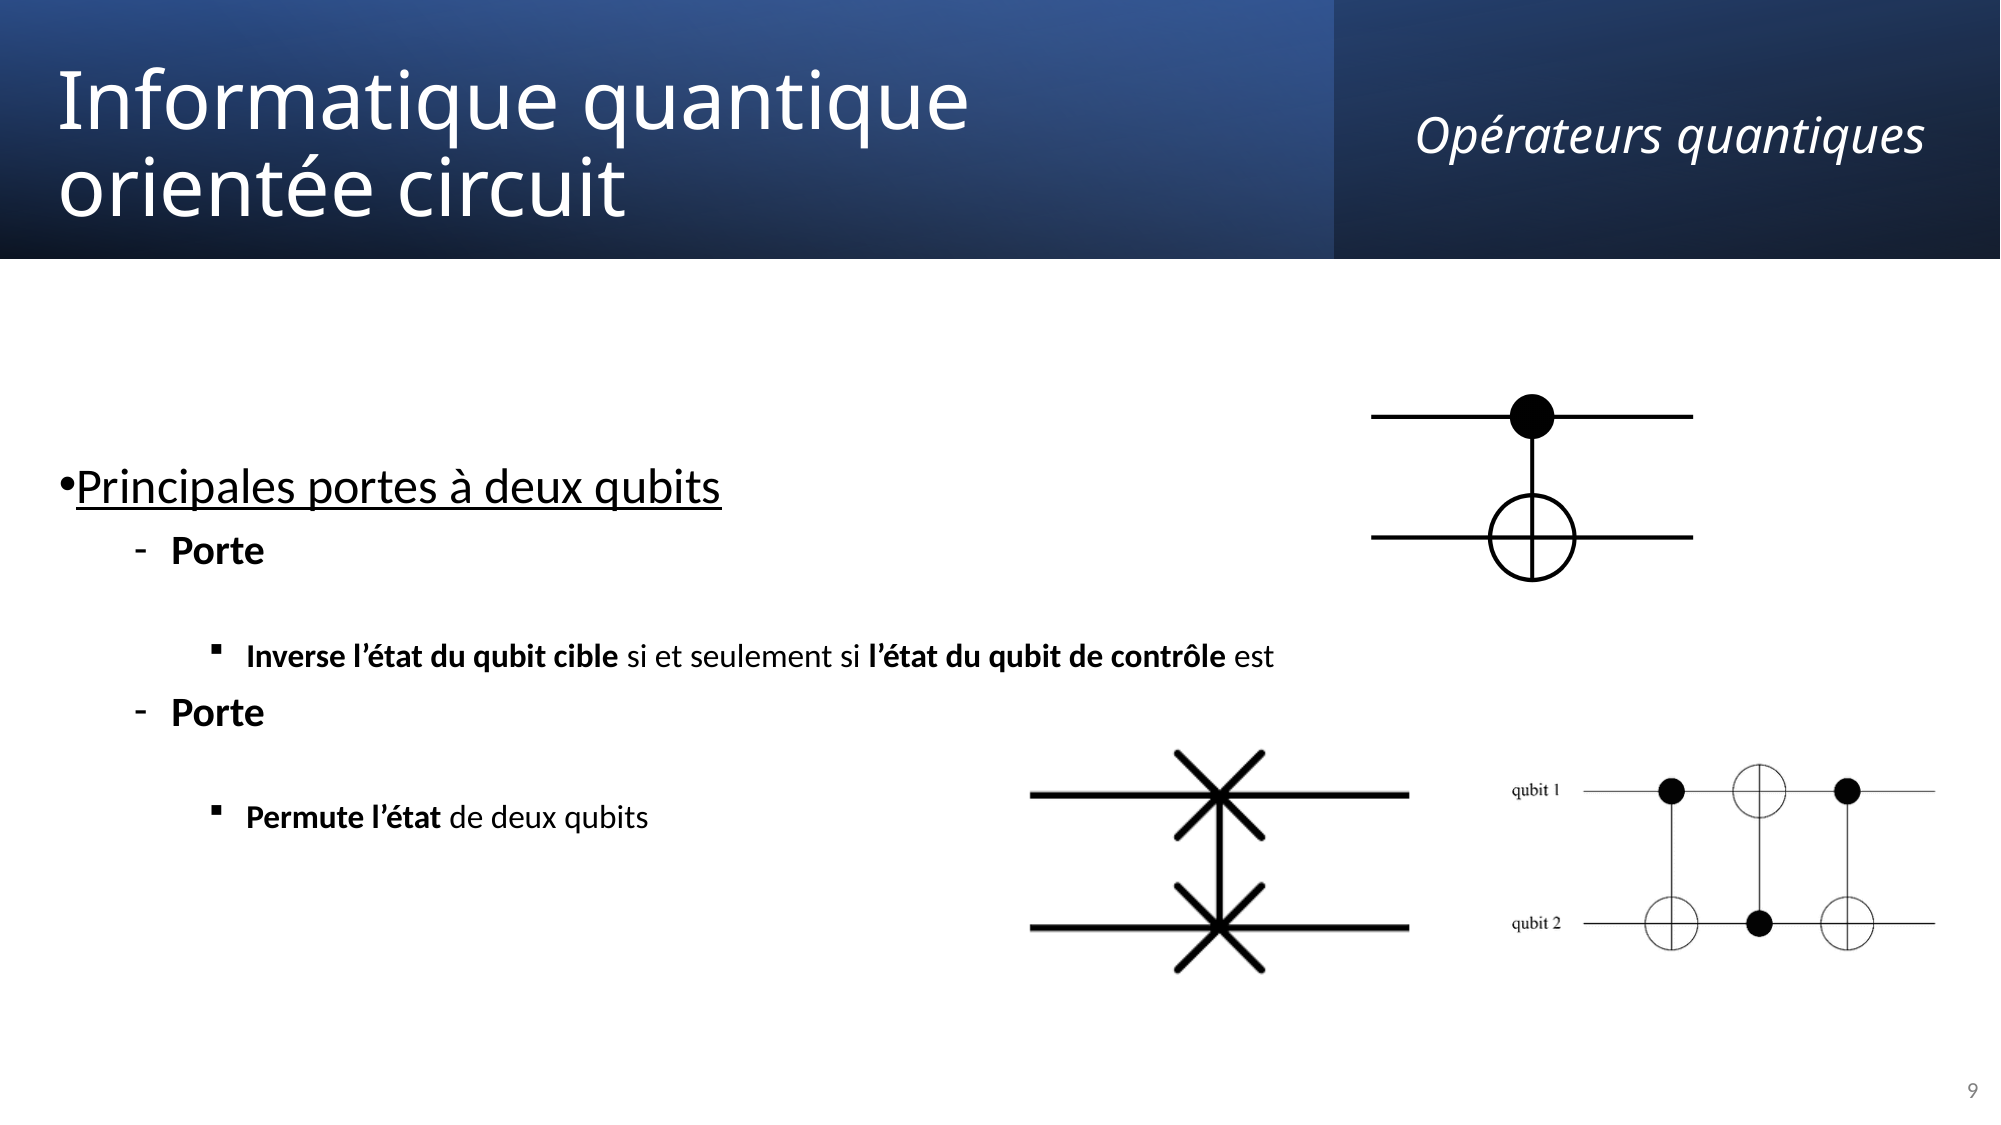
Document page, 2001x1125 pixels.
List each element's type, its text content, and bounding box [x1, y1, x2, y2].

picture [999, 722, 1444, 1000]
text_box Opérateurs quantiques [1382, 22, 1958, 252]
text_box [0, 260, 2000, 1125]
slide_number 9 [1920, 1058, 1994, 1119]
picture [1352, 377, 1716, 598]
text_box [0, 0, 2000, 259]
picture [1497, 716, 1963, 1000]
title Informatique quantique orientée circuit [42, 52, 1286, 243]
